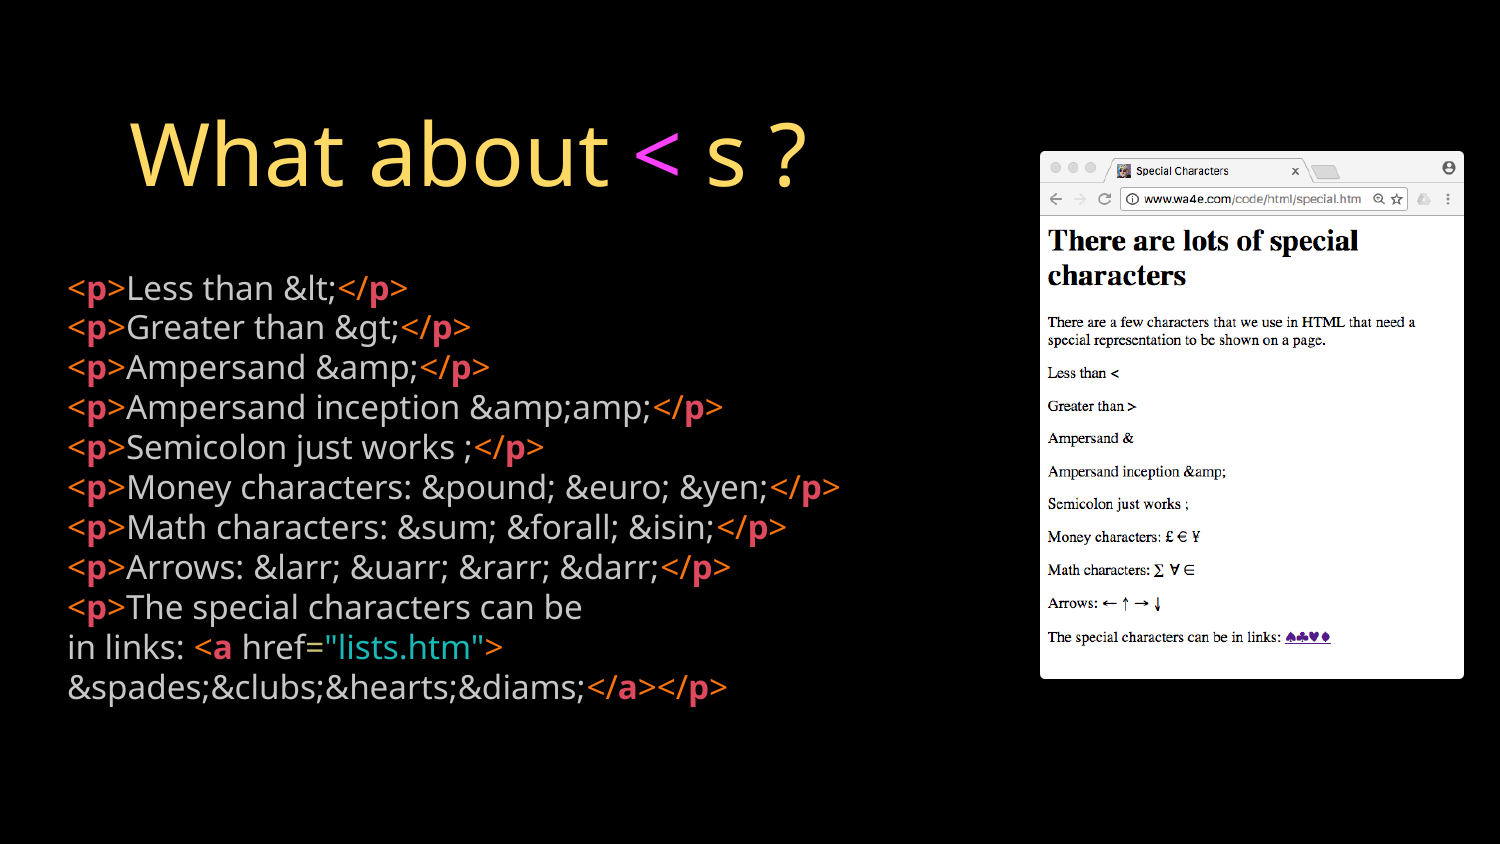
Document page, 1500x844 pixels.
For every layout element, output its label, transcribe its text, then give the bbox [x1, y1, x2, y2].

title What about < s ? [37, 70, 900, 233]
picture [1003, 121, 1500, 722]
text_box <p>Less than &lt;</p> <p>Greater than &gt;</p> <p>Ampersand &amp;</p> <p>Ampersand inception &amp;amp;</p> <p>Semicolon just works ;</p> <p>Money characters: &pound; &euro; &yen;</p> <p>Math characters: &sum; &forall; &isin;</p> <p>Arrows: &larr; &uarr; &rarr; &darr;</p> <p>The special characters can be in links: <a href="lists.htm"> &spades;&clubs;&hearts;&diams;</a></p> [62, 261, 983, 711]
